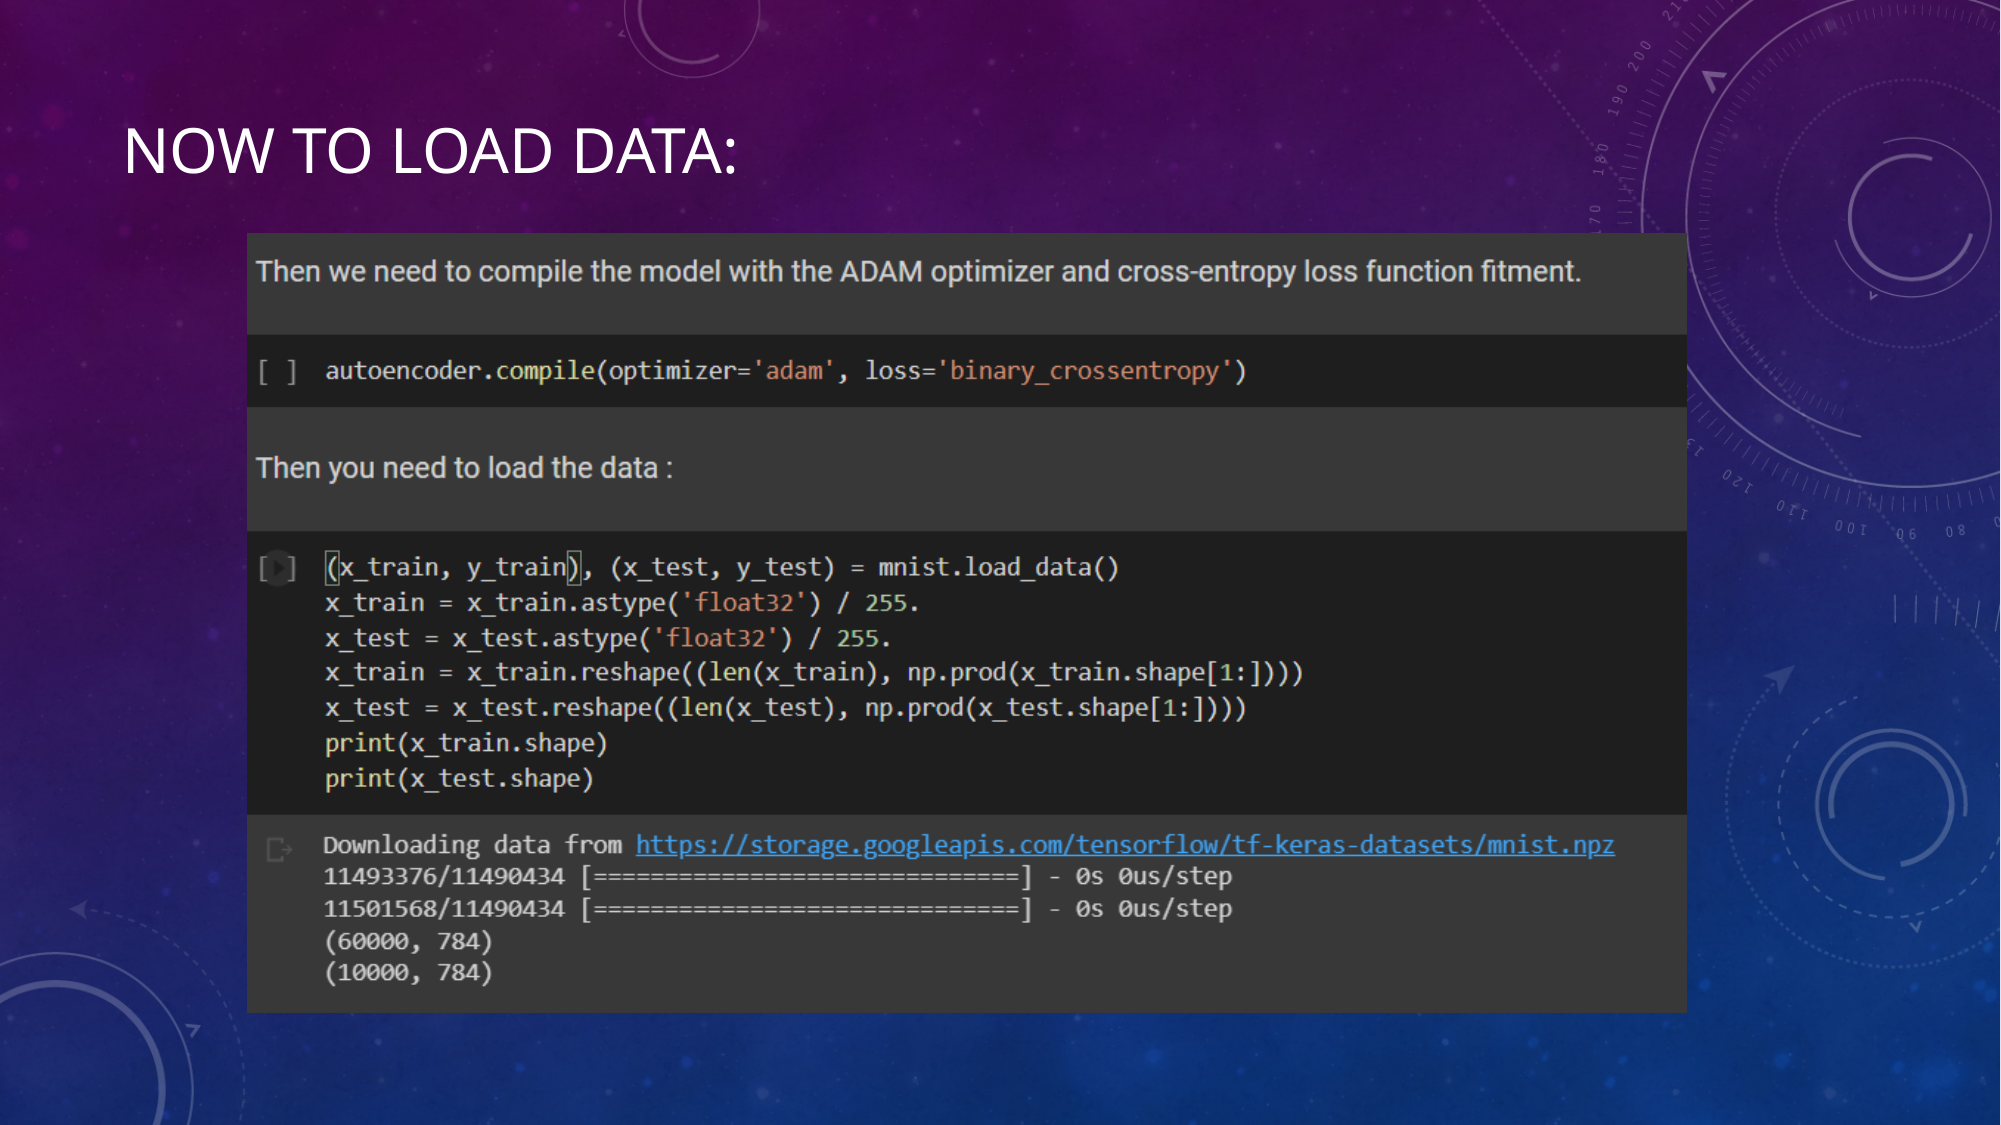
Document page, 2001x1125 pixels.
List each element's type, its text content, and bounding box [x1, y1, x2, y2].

picture [0, 0, 2001, 1125]
title Now to Load Data: [107, 36, 1637, 260]
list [246, 233, 1687, 1013]
